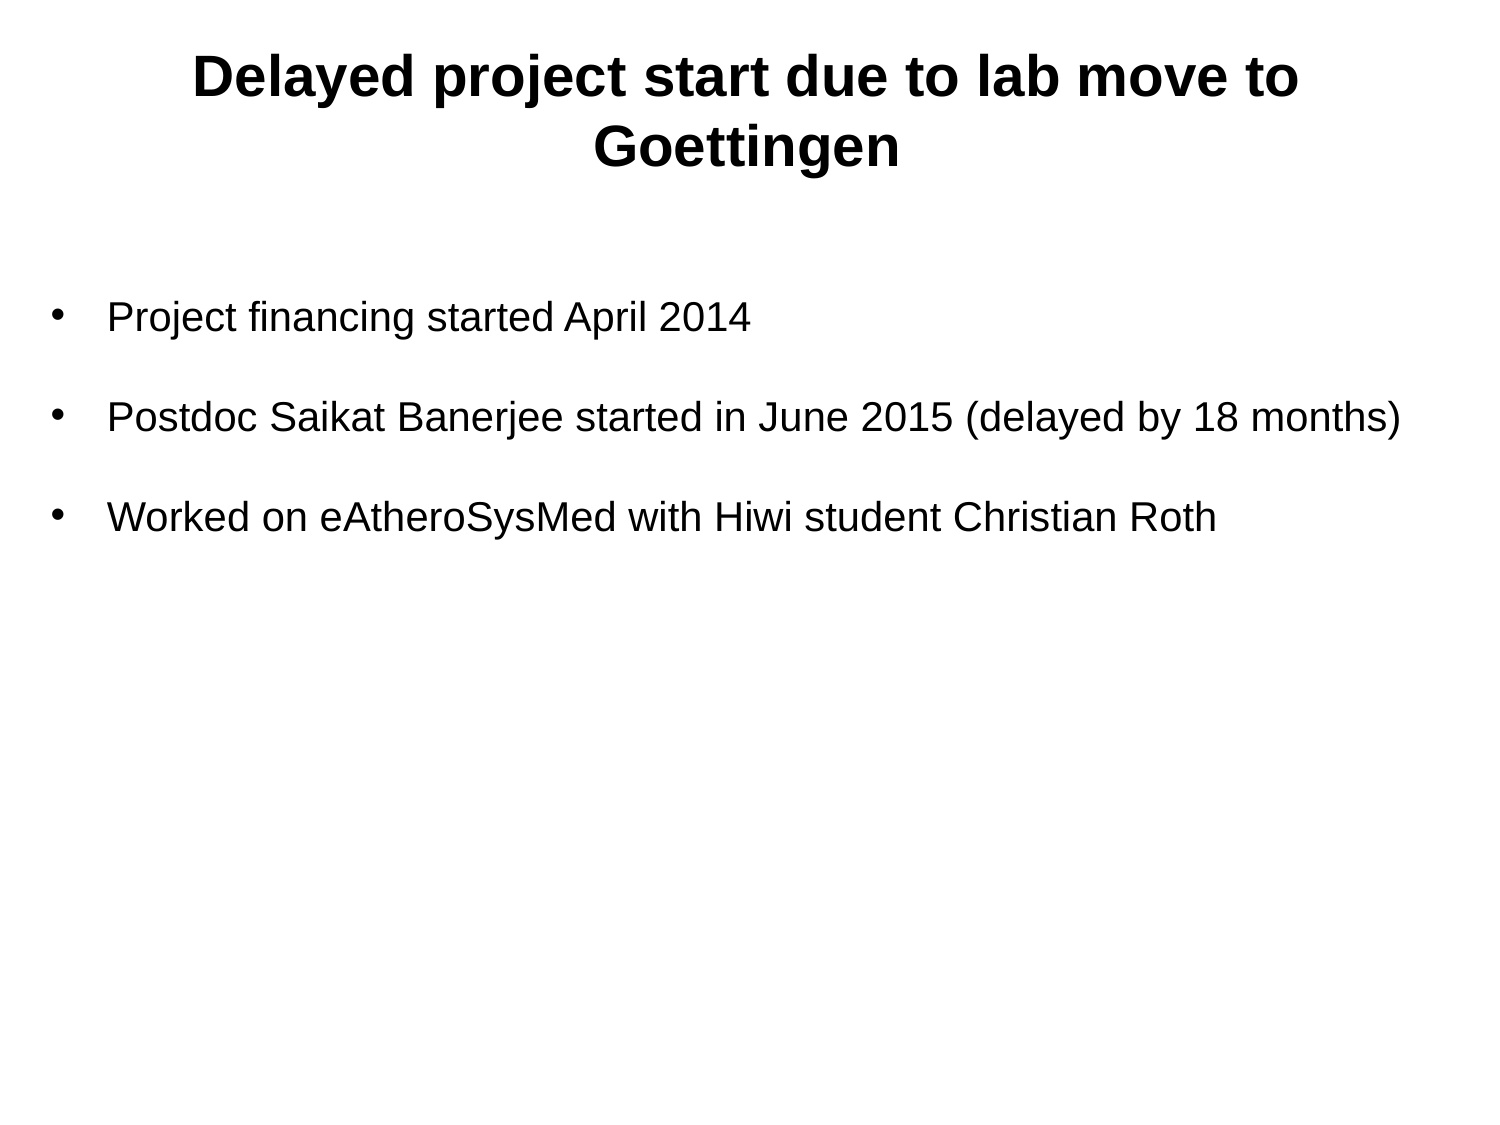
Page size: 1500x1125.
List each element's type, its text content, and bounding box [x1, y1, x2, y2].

text_box Project financing started April 2014 Postdoc Saikat Banerjee started in June 2015 (delayed by 18 months) Worked on eAtheroSysMed with Hiwi student Christian Roth [35, 281, 1459, 547]
text_box Delayed project start due to lab move to Goettingen [17, 30, 1477, 186]
